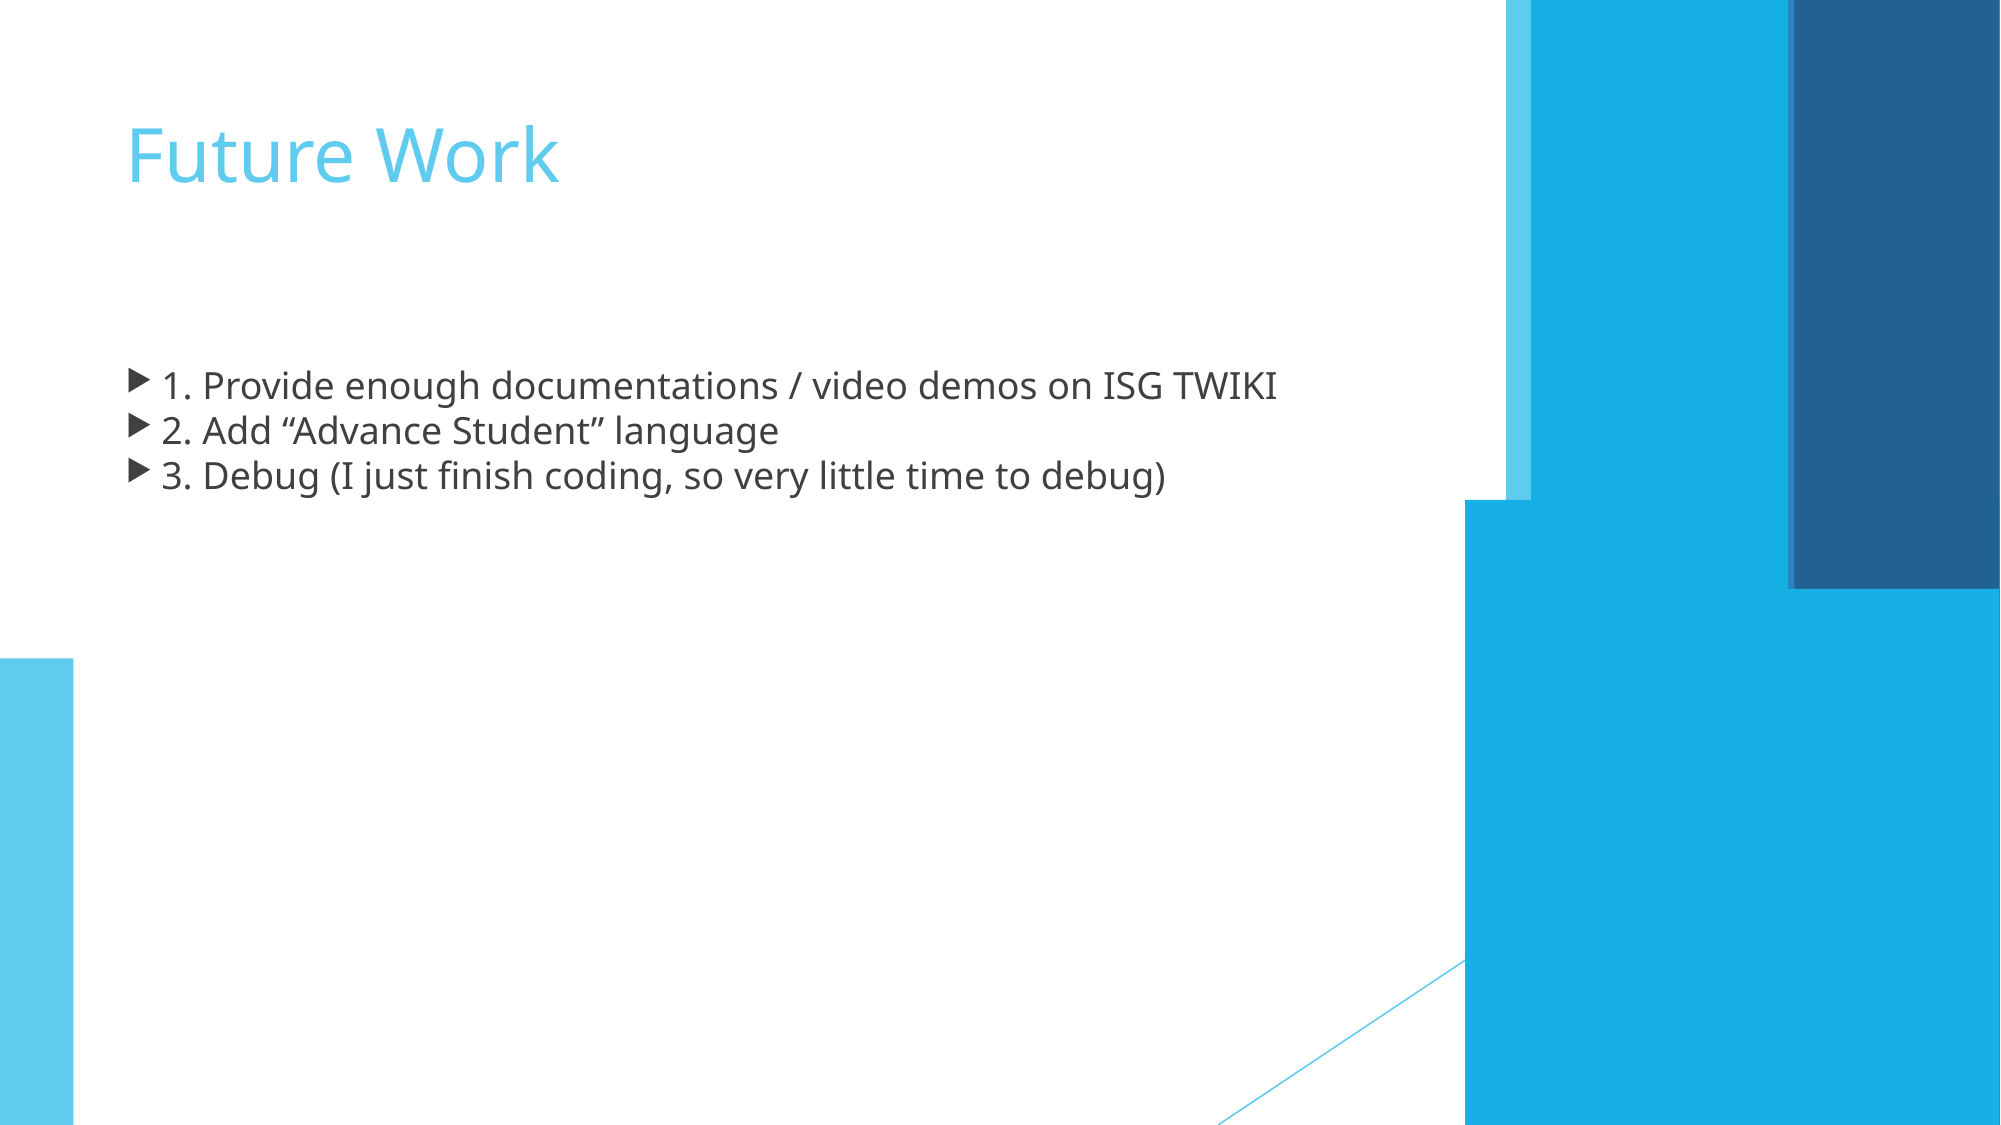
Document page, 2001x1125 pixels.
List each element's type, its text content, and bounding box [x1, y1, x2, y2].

text_box Future Work [111, 99, 1522, 317]
text_box 1. Provide enough documentations / video demos on ISG TWIKI 2. Add “Advance Student” language 3. Debug (I just finish coding, so very little time to debug) [111, 354, 1522, 991]
